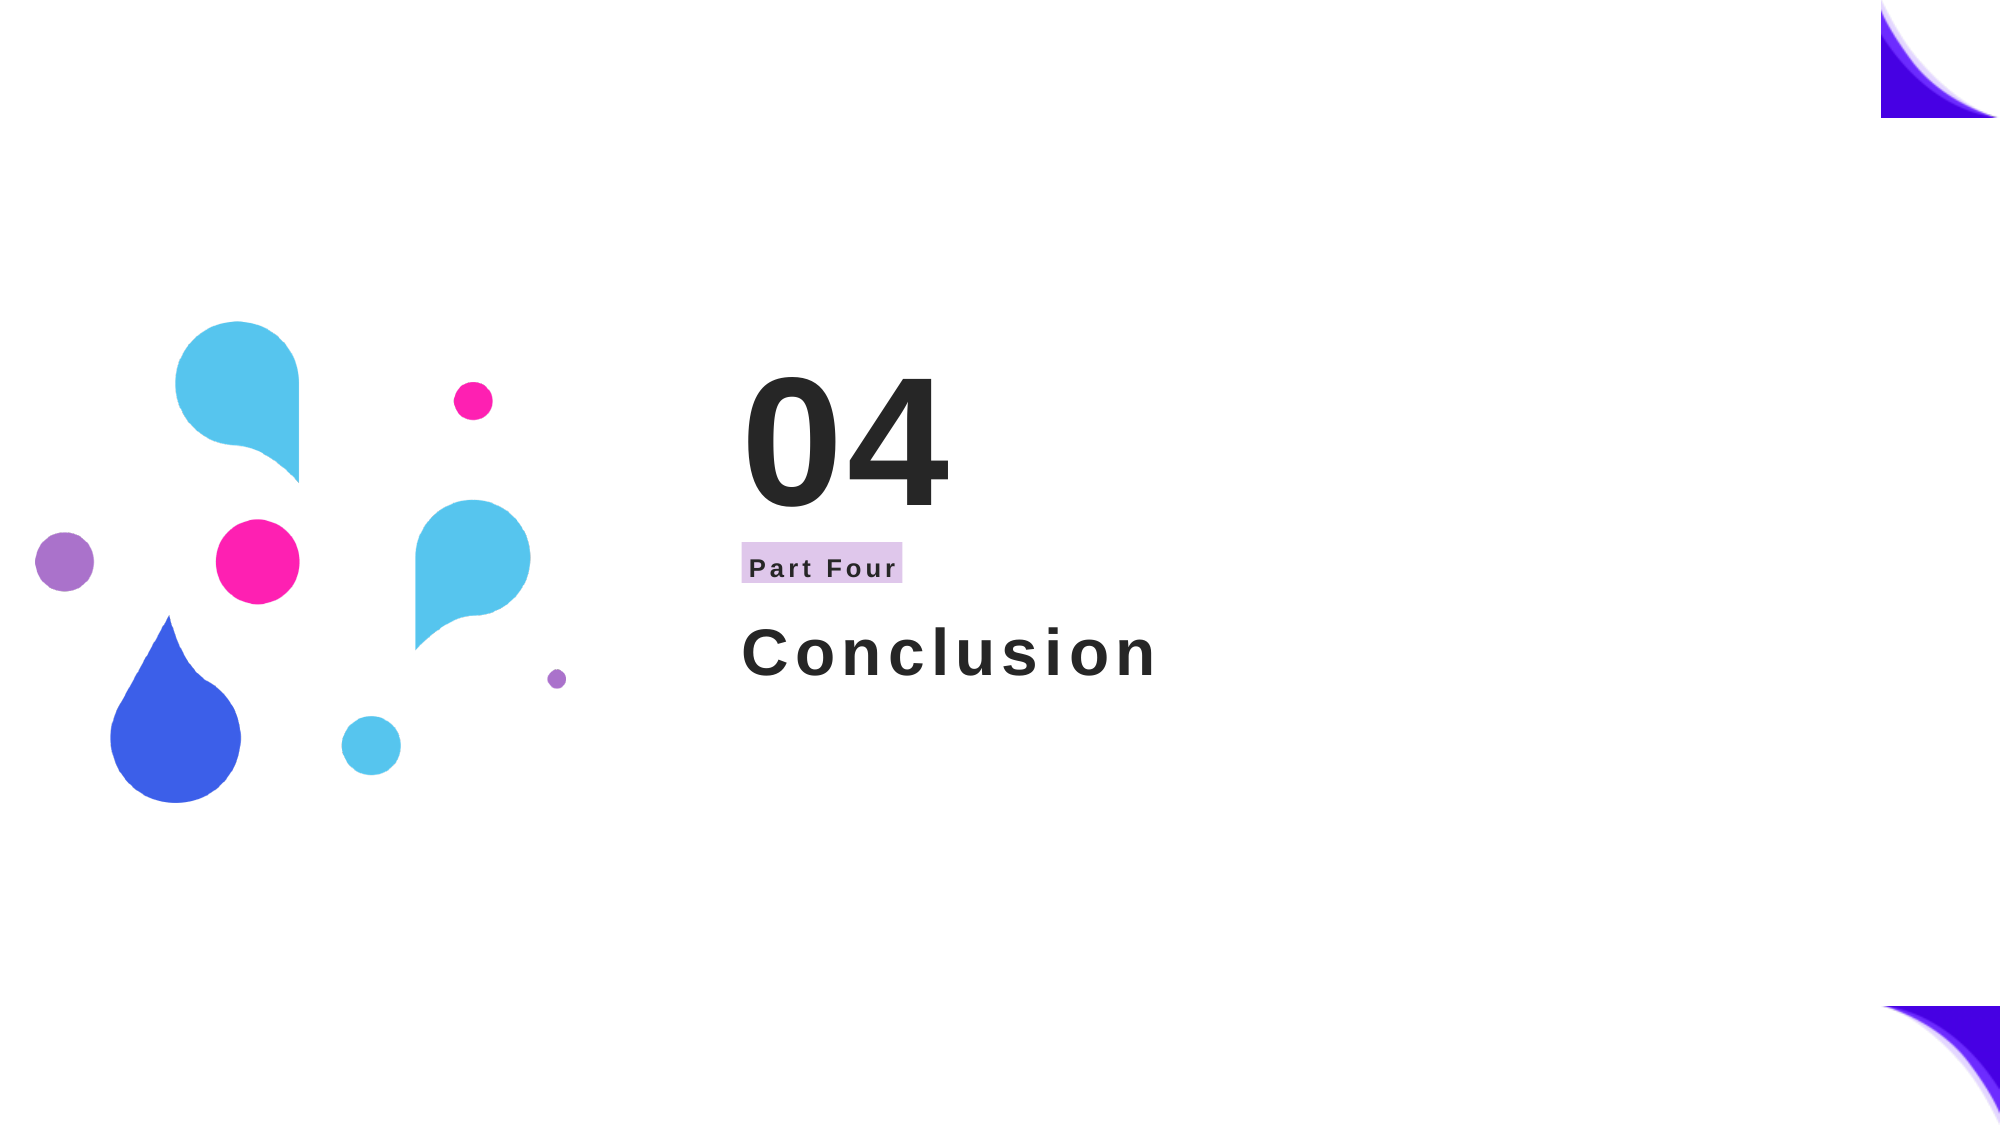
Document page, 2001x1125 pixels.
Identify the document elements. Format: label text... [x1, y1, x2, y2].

picture [35, 321, 566, 803]
text_box Part Four [741, 542, 903, 583]
picture [1881, 0, 2000, 118]
picture [1881, 1006, 2000, 1125]
text_box 04 [741, 151, 1538, 543]
title Conclusion [741, 592, 1867, 689]
